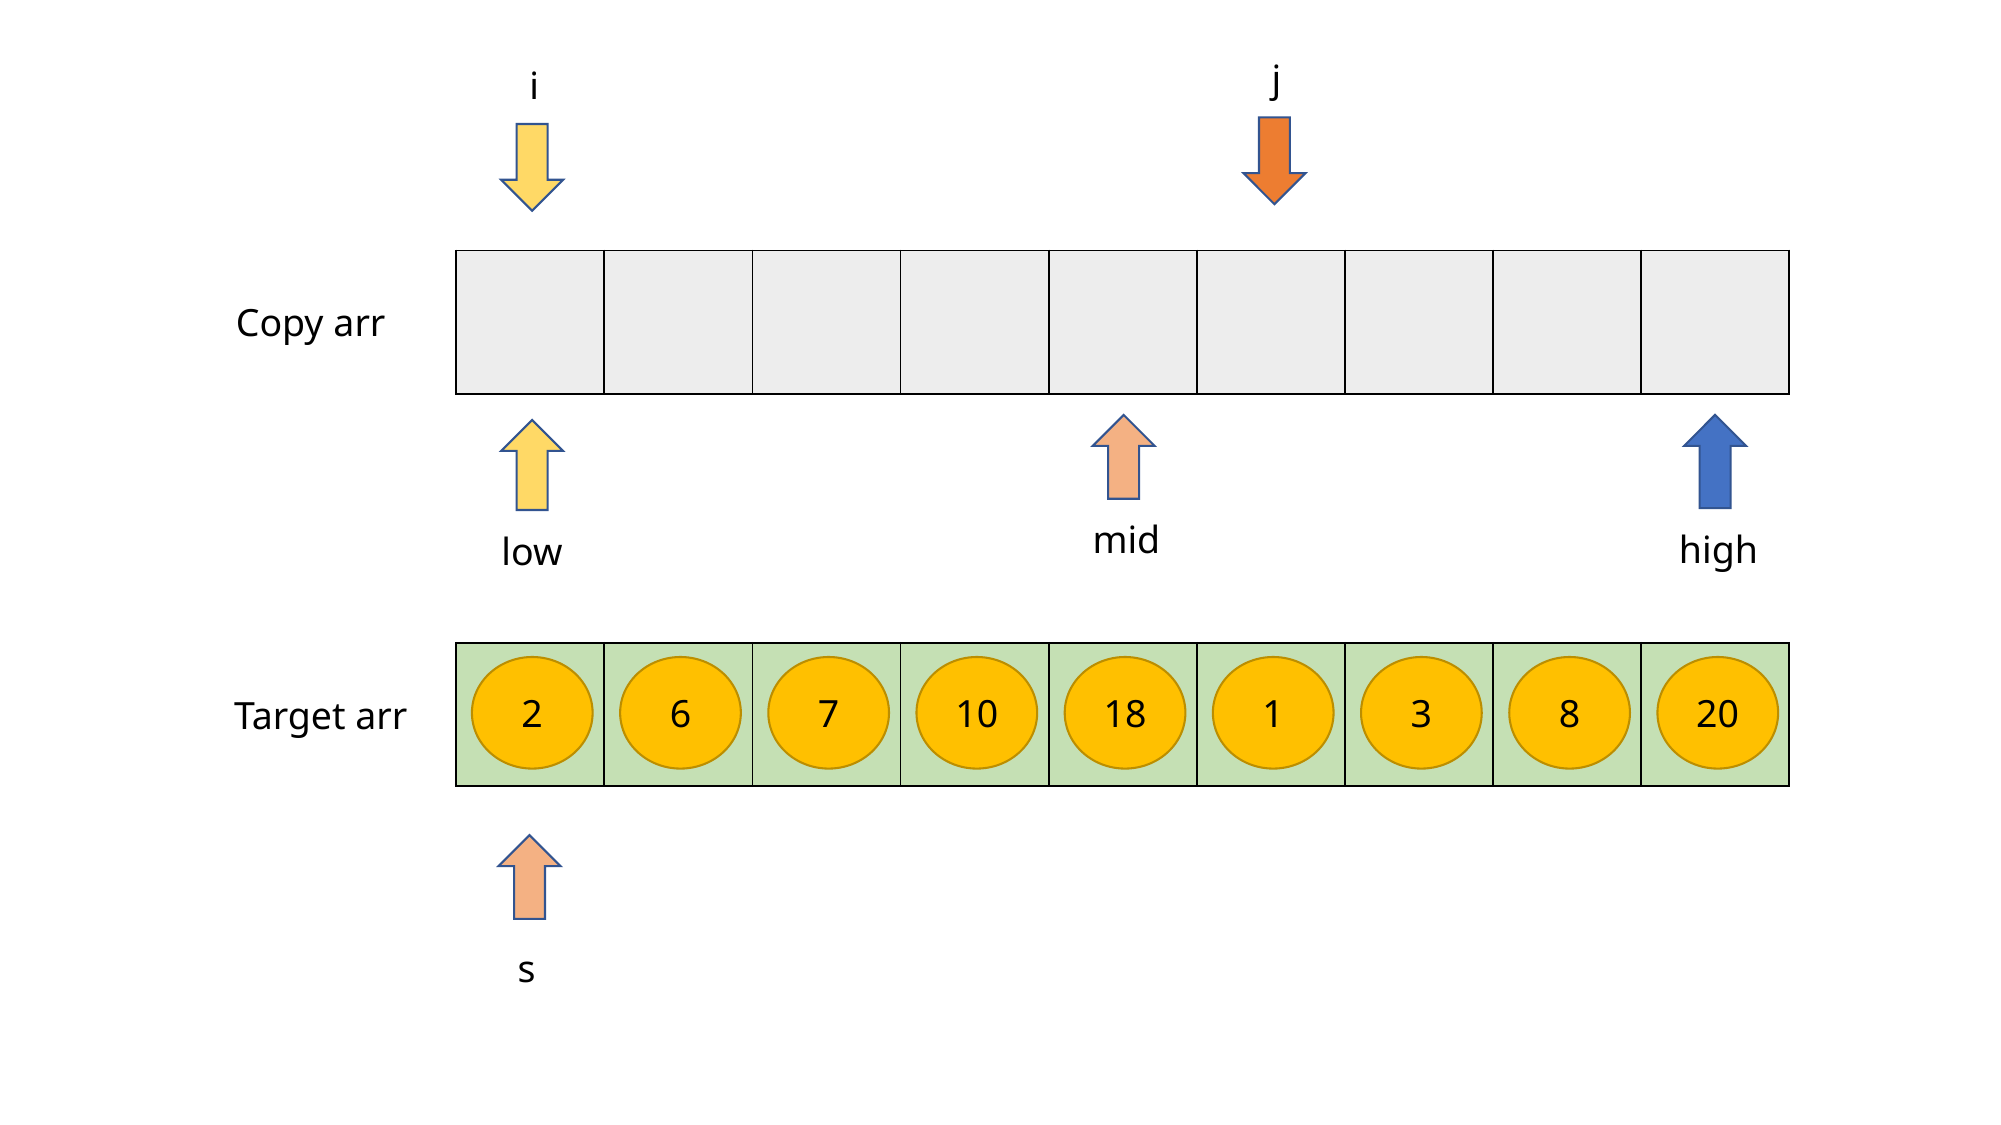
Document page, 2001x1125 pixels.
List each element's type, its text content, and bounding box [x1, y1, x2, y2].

table_header [1050, 251, 1196, 393]
table_header [1642, 644, 1788, 785]
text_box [498, 835, 561, 999]
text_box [488, 419, 576, 559]
text_box 20 [1656, 655, 1780, 770]
table_header [457, 251, 603, 393]
text_box 3 [1360, 655, 1483, 770]
table_header [1642, 251, 1788, 393]
table_header [1346, 251, 1492, 393]
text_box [1080, 414, 1173, 544]
table_header [457, 644, 603, 785]
text_box Copy arr [221, 291, 401, 352]
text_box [1243, 47, 1306, 205]
text_box Target arr [219, 684, 423, 744]
table_header [605, 644, 752, 785]
table_header [753, 251, 900, 393]
table_header [1050, 644, 1196, 785]
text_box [1667, 414, 1770, 559]
table_header [1494, 251, 1640, 393]
table_header [1198, 251, 1344, 393]
table_header [901, 644, 1048, 785]
text_box 2 [470, 655, 594, 770]
text_box 6 [619, 655, 742, 770]
text_box 10 [915, 655, 1039, 770]
table_header [901, 251, 1048, 393]
table_header [753, 644, 900, 785]
table_header [1346, 644, 1492, 785]
text_box 7 [767, 655, 891, 770]
table_header [1198, 644, 1344, 785]
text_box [501, 54, 564, 211]
text_box 1 [1211, 655, 1335, 770]
table_header [605, 251, 752, 393]
text_box 8 [1508, 655, 1632, 770]
table_header [1494, 644, 1640, 785]
text_box 18 [1063, 655, 1187, 770]
